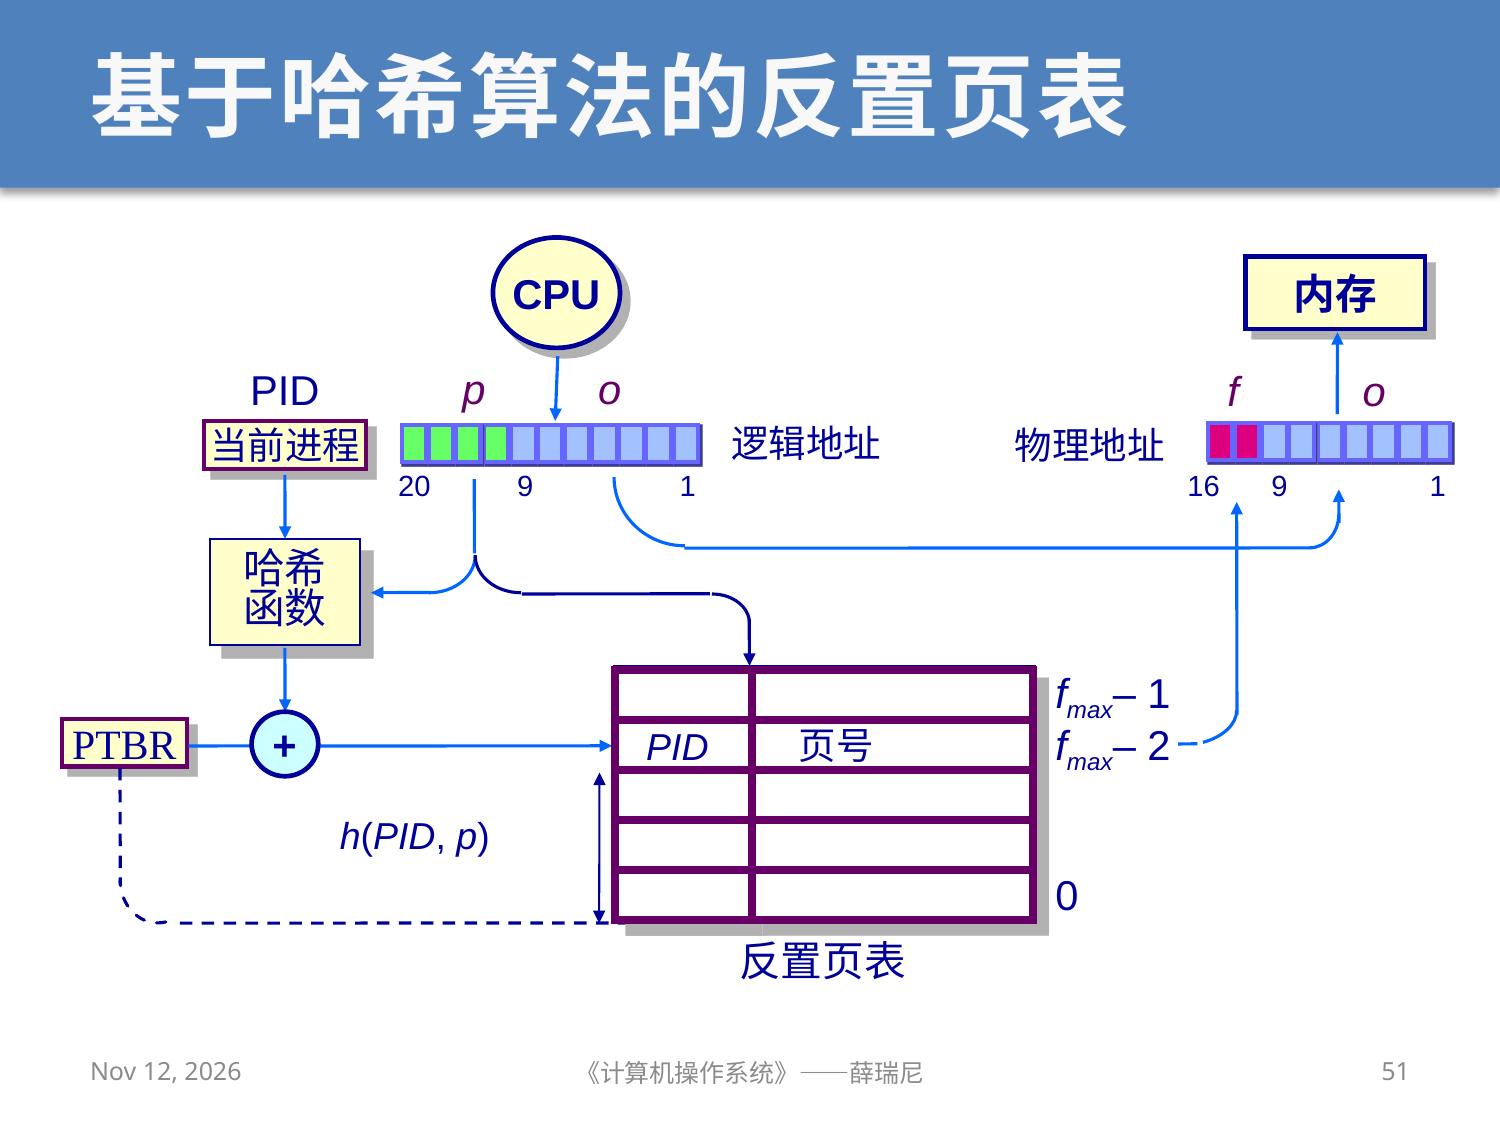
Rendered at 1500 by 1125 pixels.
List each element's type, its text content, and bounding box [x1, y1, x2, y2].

title 基于哈希算法的反置页表 [75, 0, 1425, 188]
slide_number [75, 1042, 425, 1103]
footer 《计算机操作系统》——薛瑞尼 [512, 1042, 988, 1103]
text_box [61, 237, 1461, 993]
slide_number 51 [1074, 1042, 1425, 1103]
